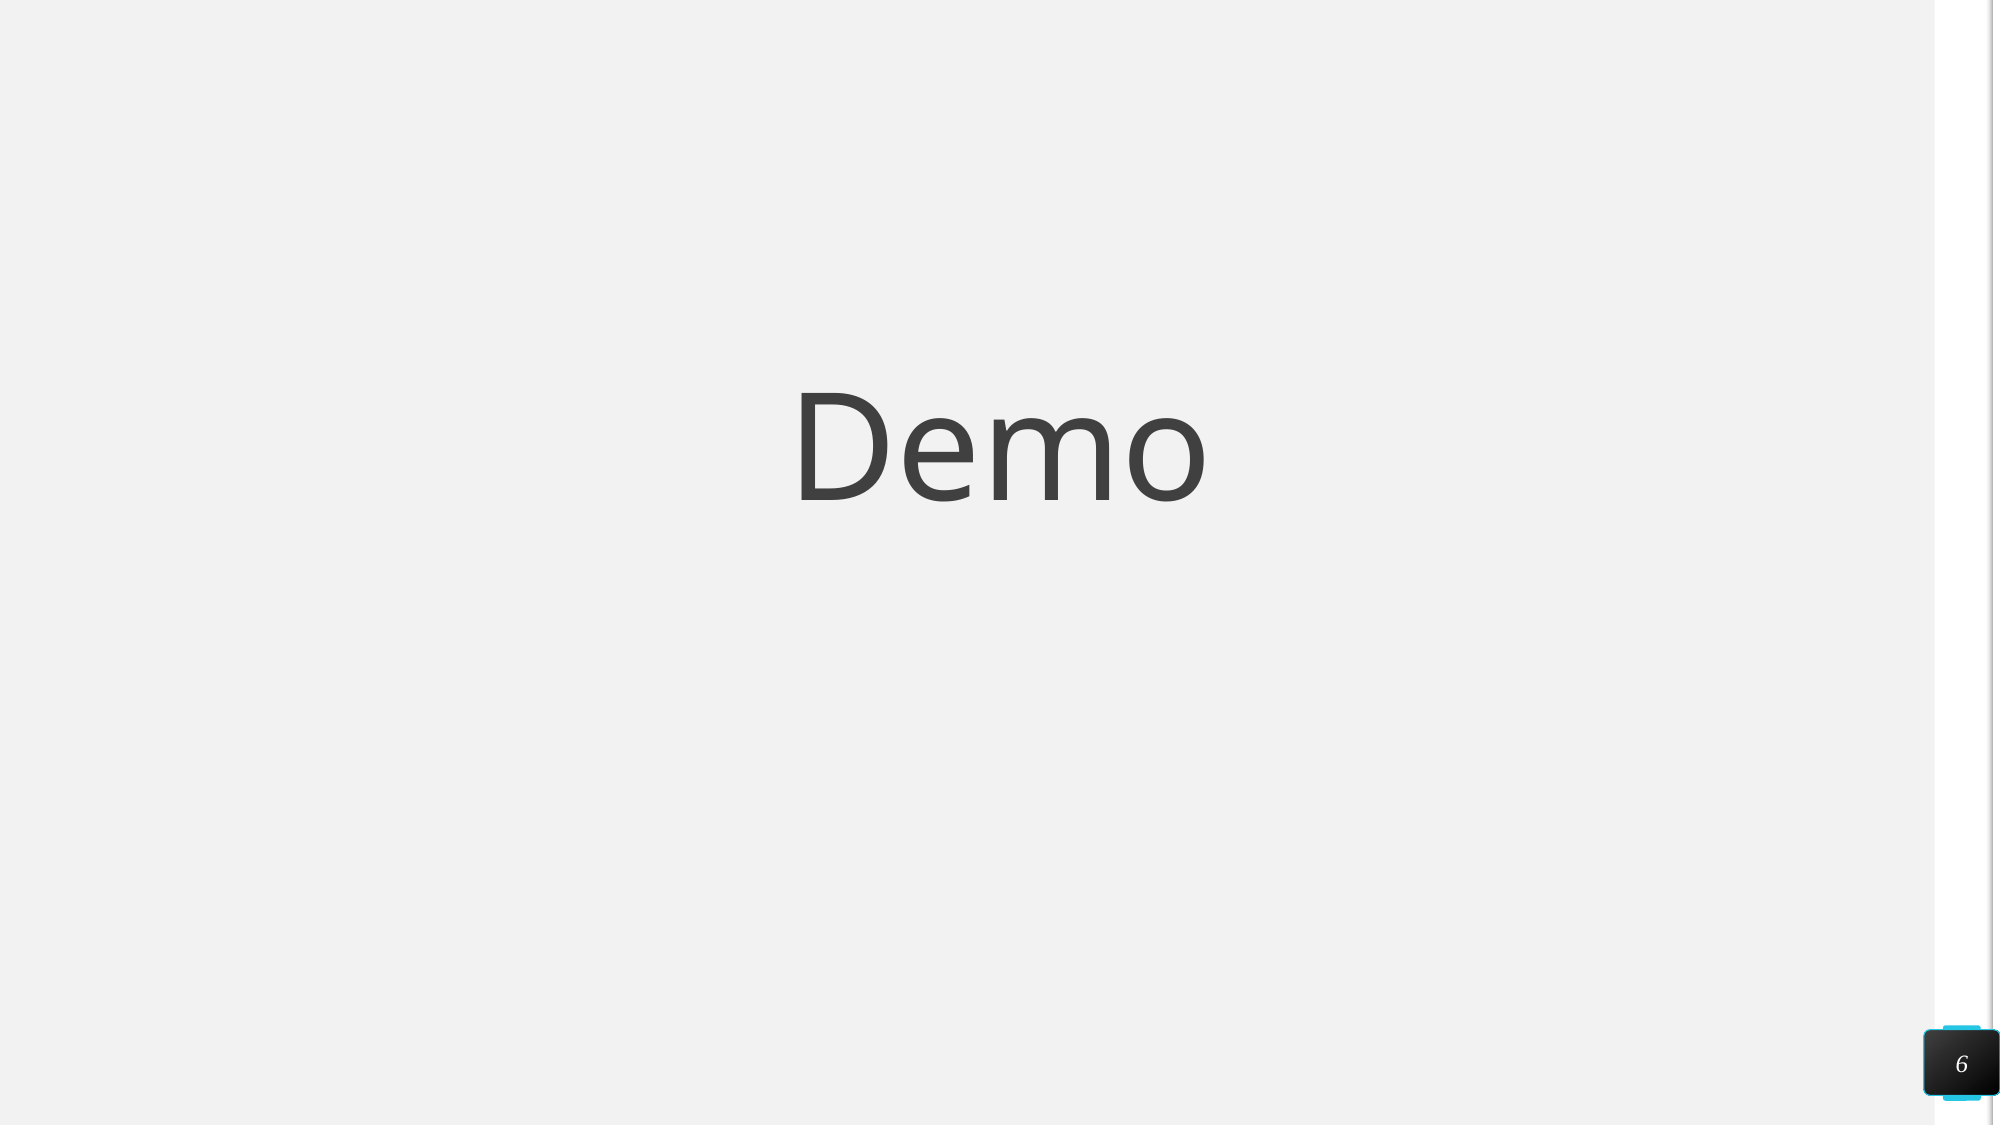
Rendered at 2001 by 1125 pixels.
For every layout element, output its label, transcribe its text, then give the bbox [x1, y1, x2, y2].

title Demo [70, 70, 1930, 832]
slide_number 6 [1923, 1029, 2000, 1096]
